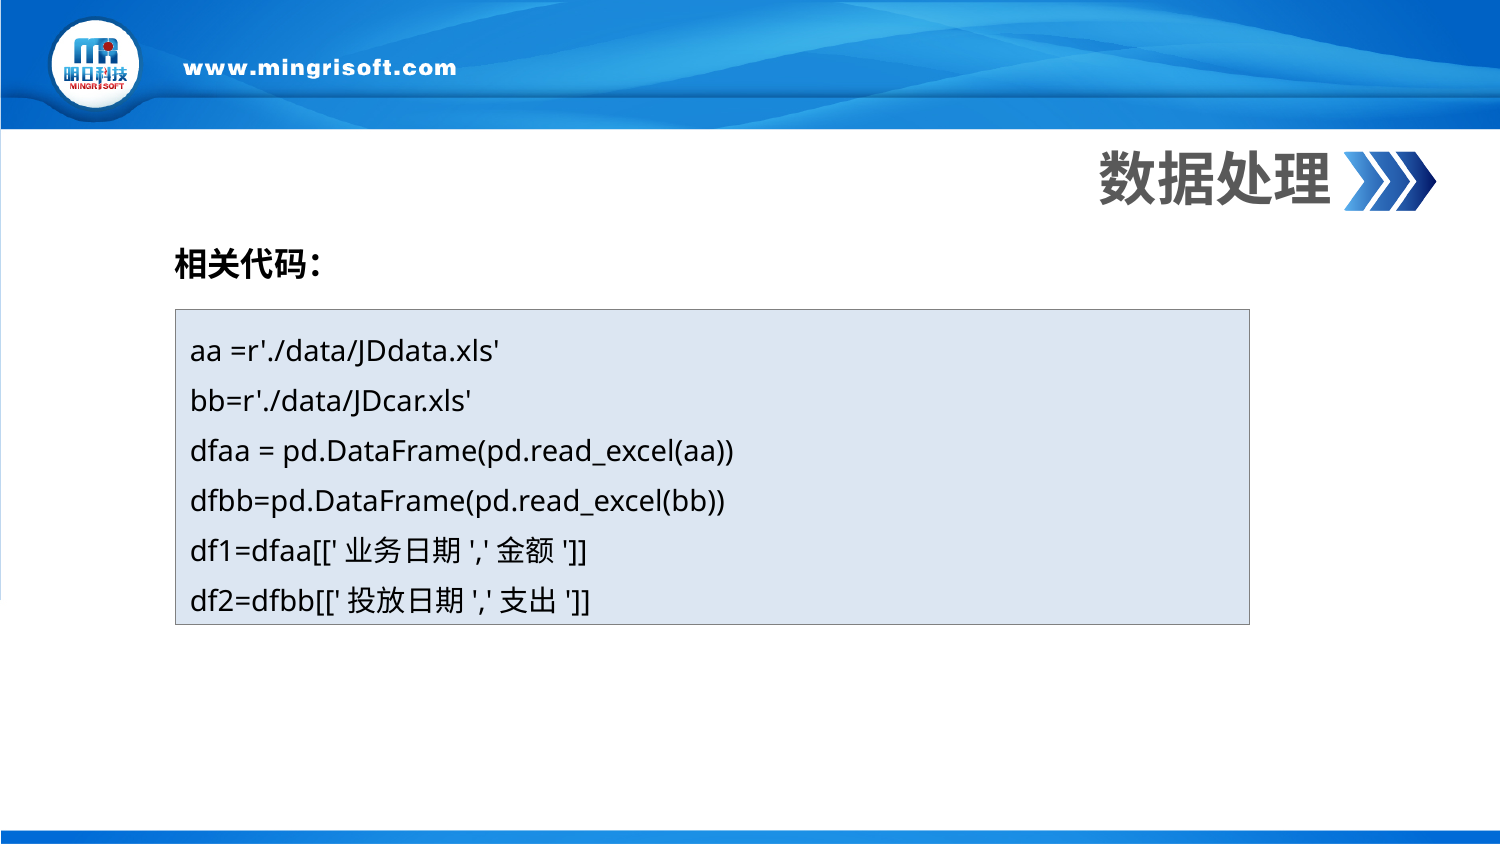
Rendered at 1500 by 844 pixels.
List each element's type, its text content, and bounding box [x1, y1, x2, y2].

text_box 相关代码： [159, 225, 700, 291]
text_box aa =r'./data/JDdata.xls' bb=r'./data/JDcar.xls' dfaa = pd.DataFrame(pd.read_excel(aa)) dfbb=pd.DataFrame(pd.read_excel(bb)) df1=dfaa[['业务日期','金额']] df2=dfbb[['投放日期','支出']] [175, 309, 1250, 625]
title 数据处理 [271, 129, 1348, 224]
picture [0, 0, 1500, 844]
